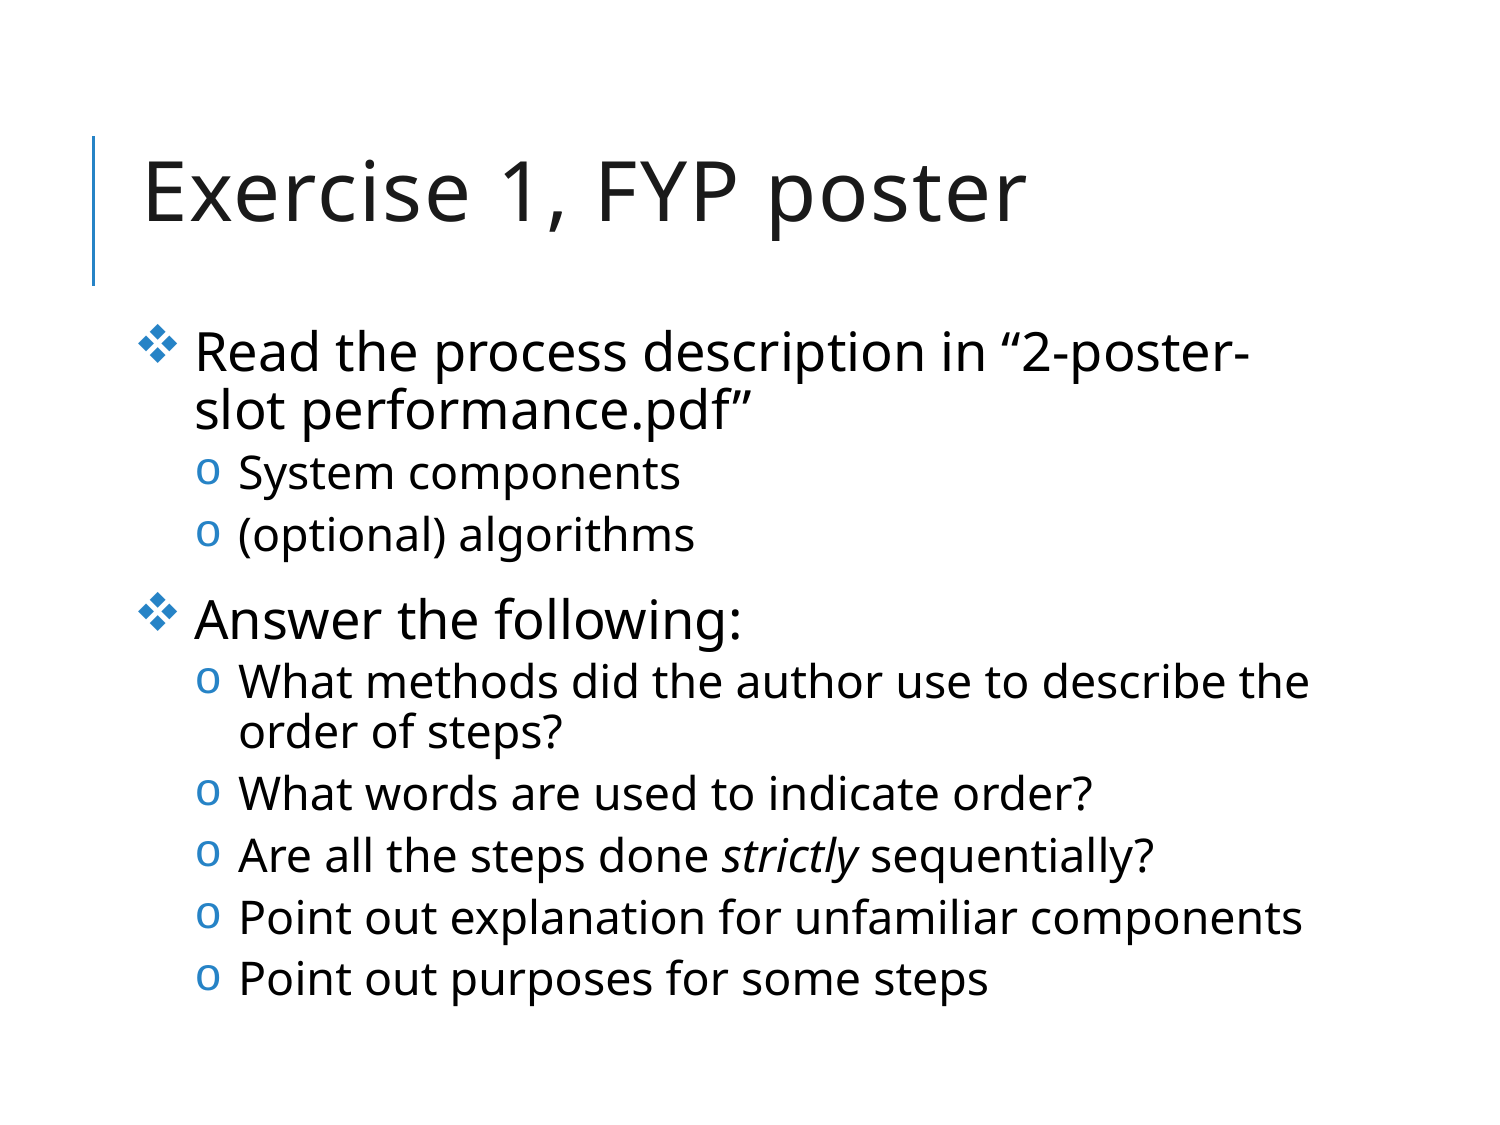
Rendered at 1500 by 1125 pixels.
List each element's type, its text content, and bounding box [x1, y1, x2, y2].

title Exercise 1, FYP poster [126, 96, 1322, 300]
list Read the process description in “2-poster-slot performance.pdf” System components (optional) algorithms Answer the following: What methods did the author use to describe the order of steps? What words are used to indicate order? Are all the steps done strictly sequentially? Point out explanation for unfamiliar components Point out purposes for some steps [126, 317, 1322, 1035]
